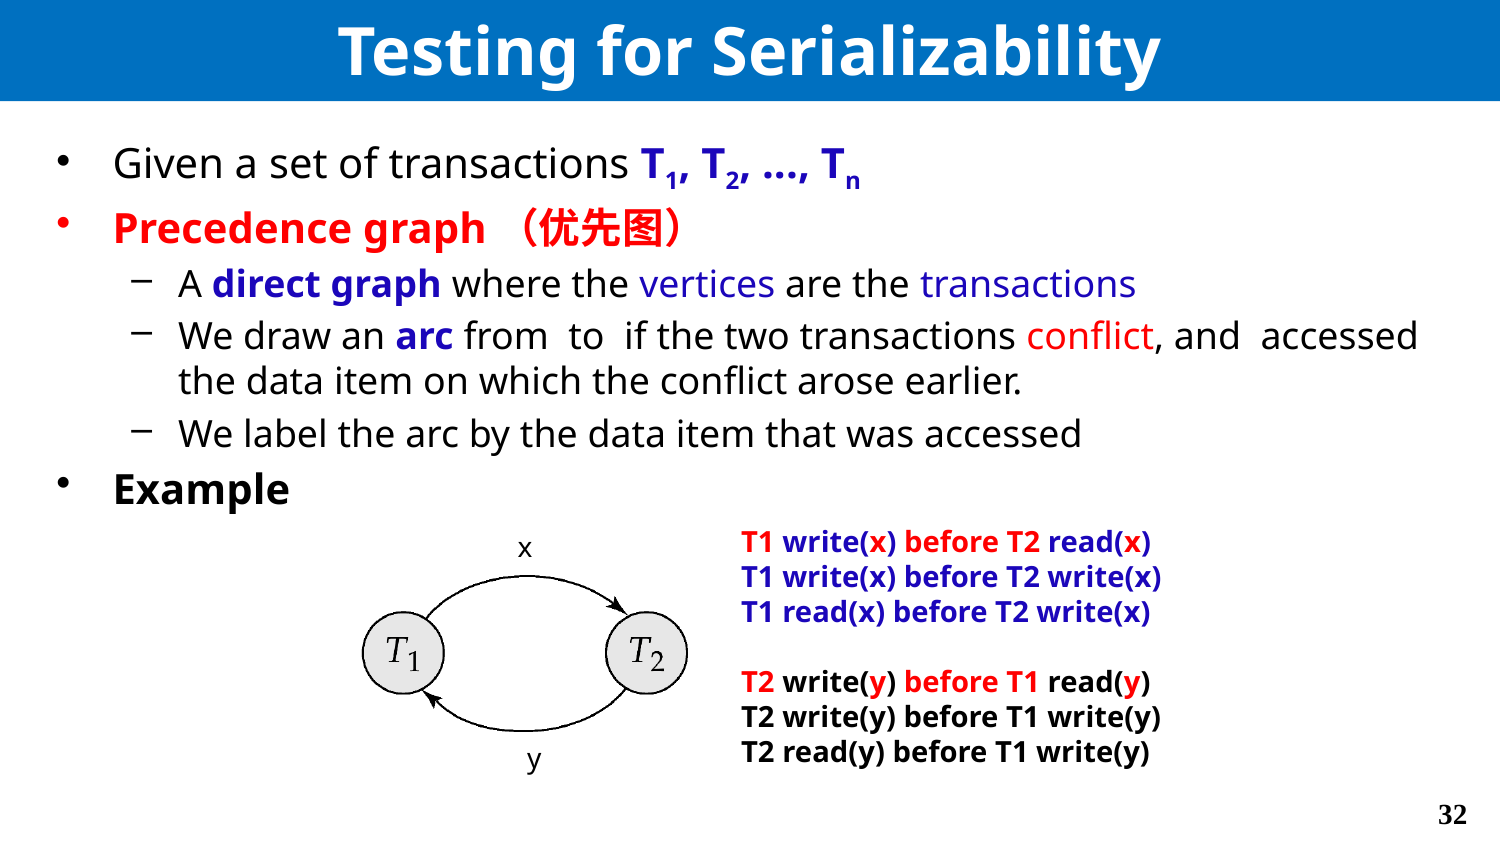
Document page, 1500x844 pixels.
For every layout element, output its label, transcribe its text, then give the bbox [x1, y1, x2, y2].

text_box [359, 521, 691, 783]
text_box T1 write(x) before T2 read(x) T1 write(x) before T2 write(x) T1 read(x) before T2 write(x) T2 write(y) before T1 read(y) T2 write(y) before T1 write(y) T2 read(y) before T1 write(y) [726, 516, 1365, 776]
title Testing for Serializability [0, 0, 1500, 102]
